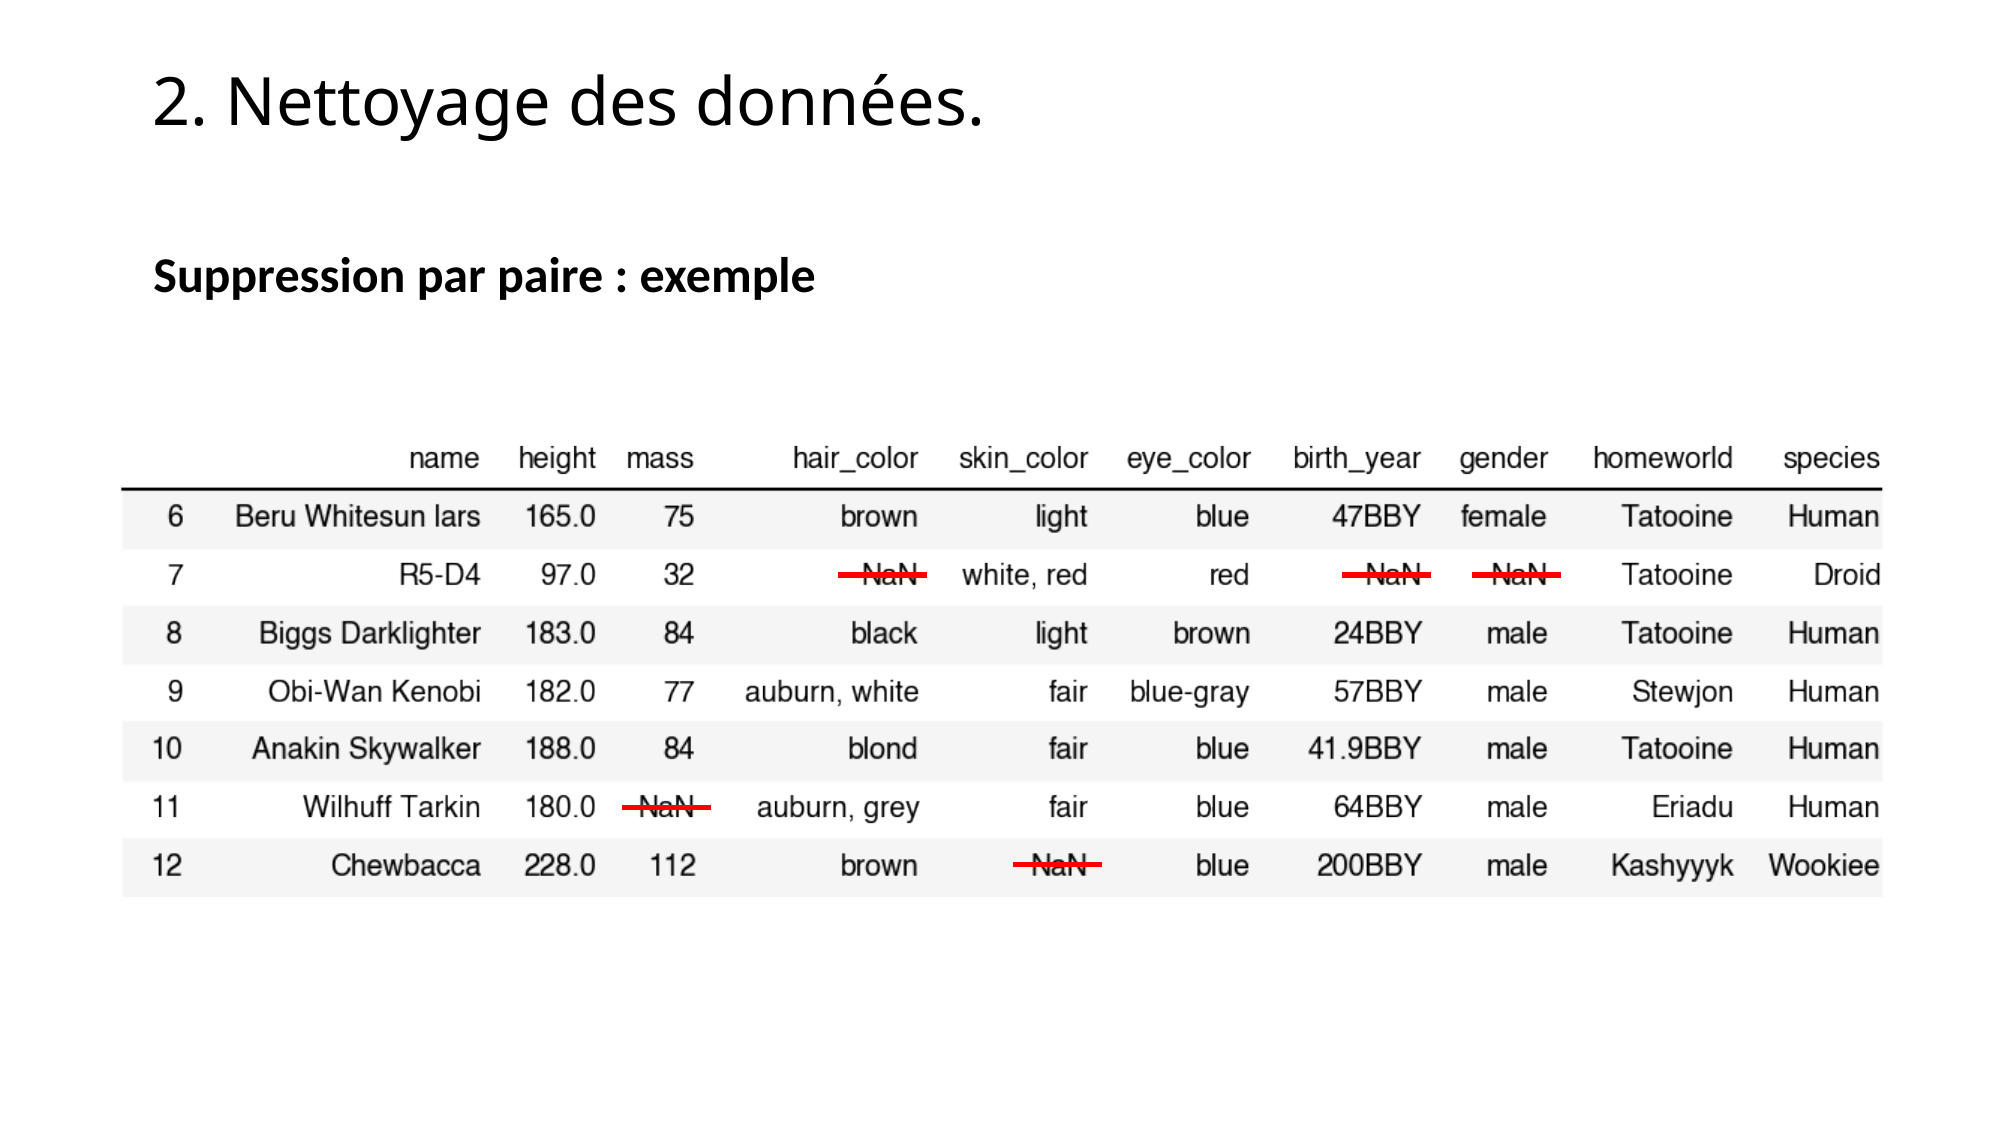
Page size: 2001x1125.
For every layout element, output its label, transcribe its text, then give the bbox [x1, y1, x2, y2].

text_box 2. Nettoyage des données. [137, 59, 1863, 155]
text_box Suppression par paire : exemple [138, 234, 1866, 310]
picture [108, 431, 1896, 897]
